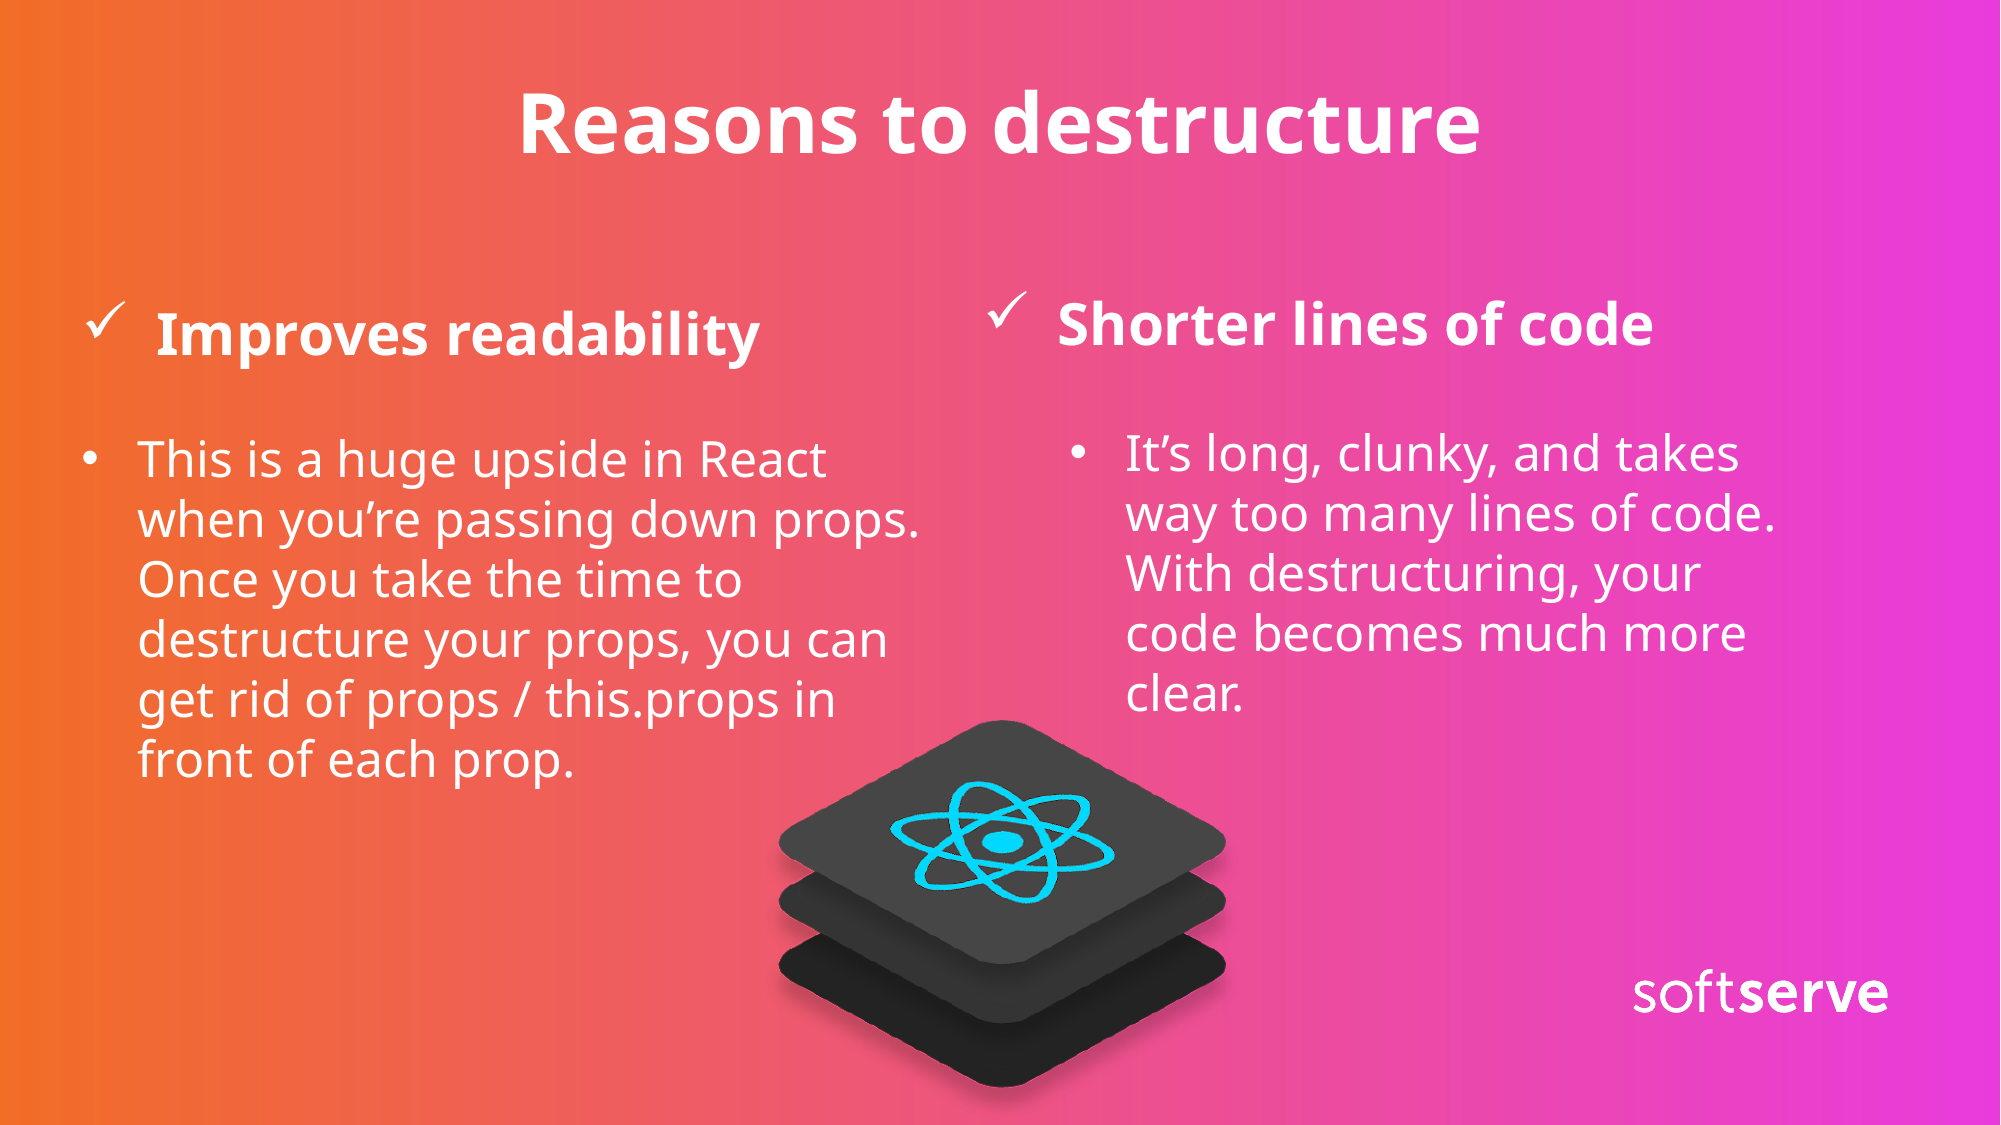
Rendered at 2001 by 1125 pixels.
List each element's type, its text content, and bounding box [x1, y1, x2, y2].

text_box Reasons to destructure [502, 62, 1649, 178]
text_box Improves readability This is a huge upside in React when you’re passing down props. Once you take the time to destructure your props, you can get rid of props / this.props in front of each prop. [66, 289, 938, 795]
picture [765, 719, 1239, 1125]
text_box It’s long, clunky, and takes way too many lines of code. With destructuring, your code becomes much more clear. [1054, 413, 1814, 729]
text_box Shorter lines of code [968, 279, 1671, 365]
